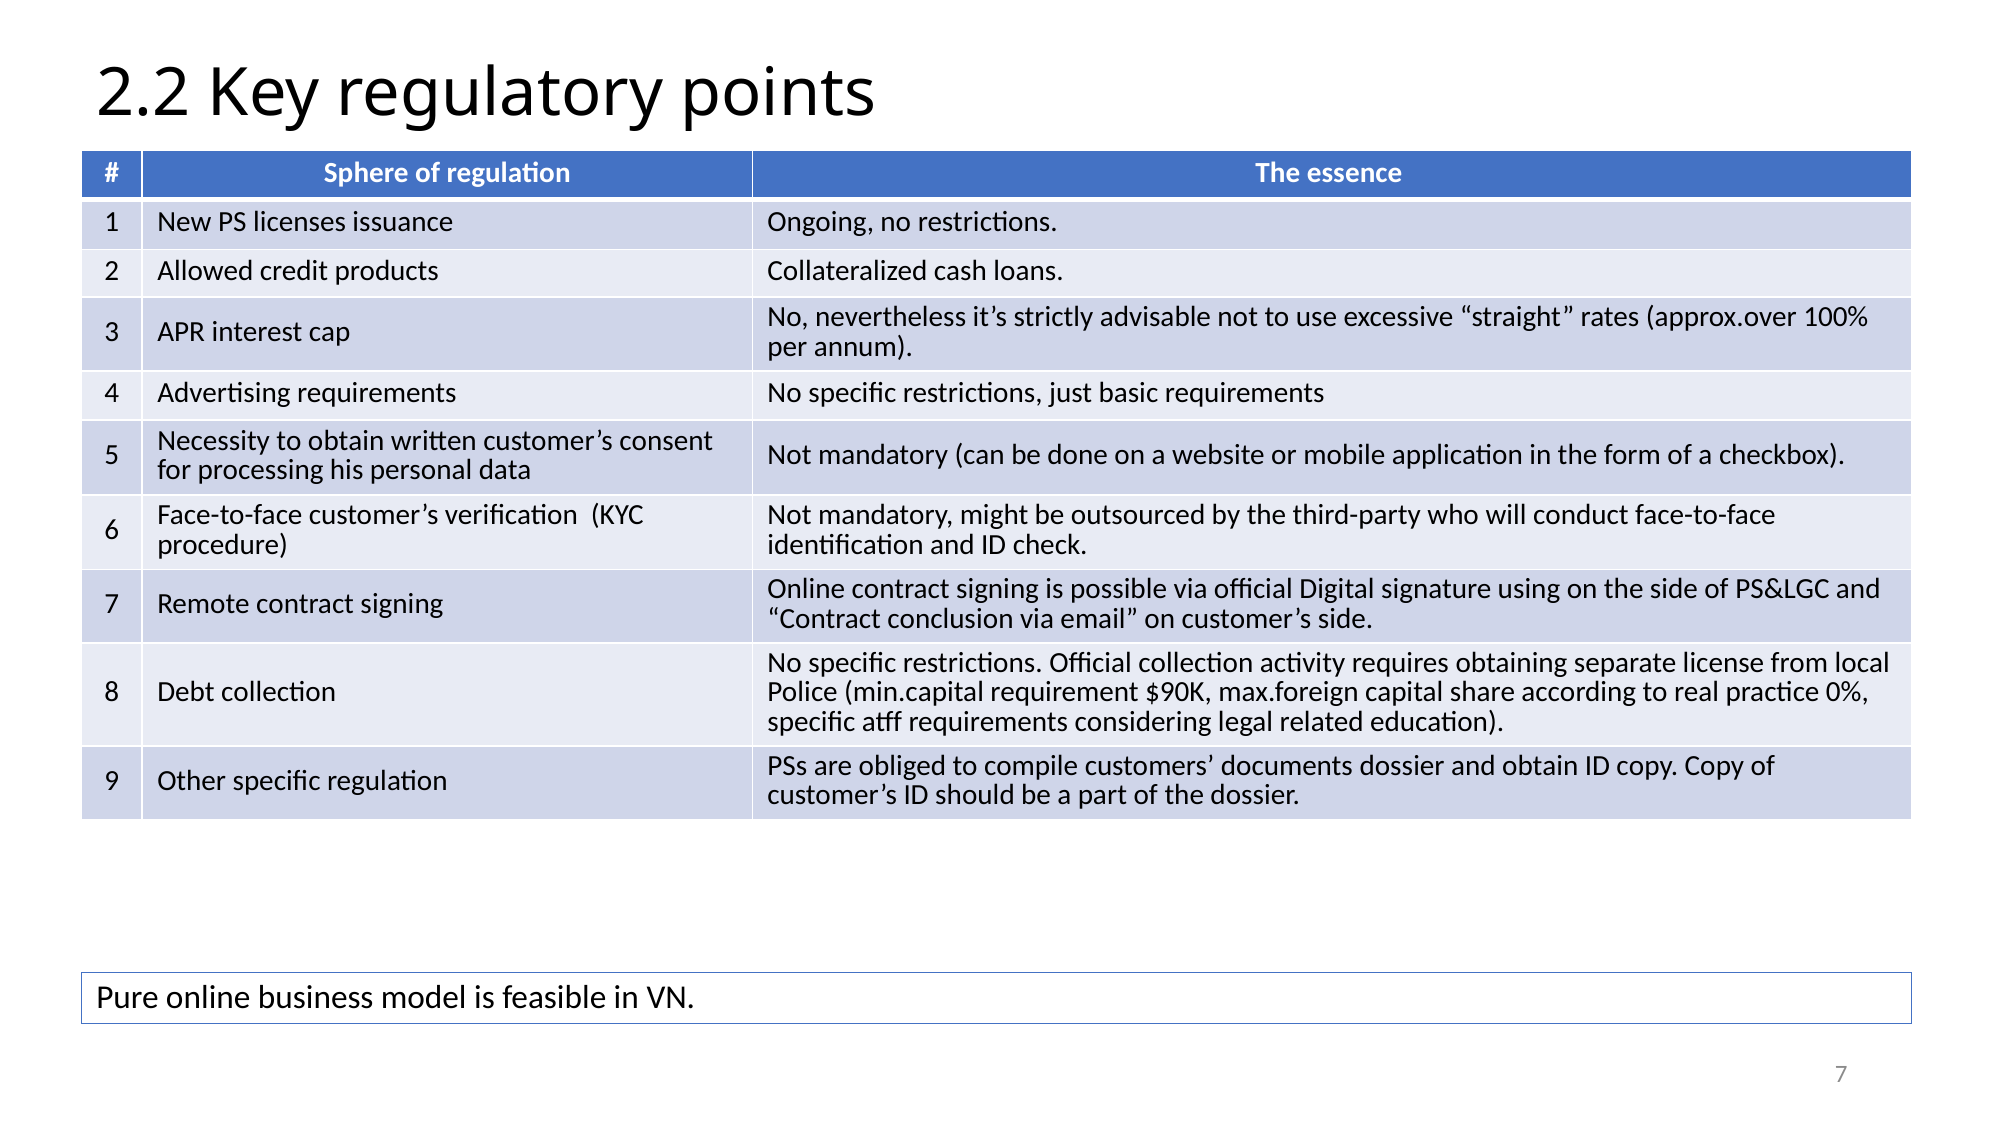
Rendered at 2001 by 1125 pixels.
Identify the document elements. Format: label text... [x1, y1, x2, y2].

text_box Pure online business model is feasible in VN. [81, 972, 1912, 1024]
table_cell PSs are obliged to compile customers’ documents dossier and obtain ID copy. Copy of customer’s ID should be a part of the dossier. [753, 747, 1911, 819]
table_cell 6 [82, 496, 141, 569]
table_cell APR interest cap [143, 298, 752, 370]
table_cell Face-to-face customer’s verification (KYC procedure) [143, 496, 752, 569]
table_cell 1 [82, 202, 141, 249]
slide_number 7 [1412, 1042, 1863, 1103]
table_cell 8 [82, 644, 141, 745]
table_cell Remote contract signing [143, 570, 752, 642]
table_header # [82, 151, 141, 197]
table_cell Other specific regulation [143, 747, 752, 819]
table_header The essence [753, 151, 1911, 197]
table_cell Necessity to obtain written customer’s consent for processing his personal data [143, 421, 752, 494]
table_cell Collateralized cash loans. [753, 250, 1911, 296]
table_cell Ongoing, no restrictions. [753, 202, 1911, 249]
table_cell 4 [82, 372, 141, 419]
table_cell No specific restrictions. Official collection activity requires obtaining separate license from local Police (min.capital requirement $90K, max.foreign capital share according to real practice 0%, specific atff requirements considering legal related education). [753, 644, 1911, 745]
table_cell New PS licenses issuance [143, 202, 752, 249]
table_cell Debt collection [143, 644, 752, 745]
table_cell Allowed credit products [143, 250, 752, 296]
title 2.2 Key regulatory points [81, 32, 1544, 149]
table_cell Online contract signing is possible via official Digital signature using on the side of PS&LGC and “Contract conclusion via email” on customer’s side. [753, 570, 1911, 642]
table_cell 5 [82, 421, 141, 494]
table_cell 3 [82, 298, 141, 370]
table_header Sphere of regulation [143, 151, 752, 197]
table_cell Not mandatory (can be done on a website or mobile application in the form of a checkbox). [753, 421, 1911, 494]
table_cell 7 [82, 570, 141, 642]
table_cell Not mandatory, might be outsourced by the third-party who will conduct face-to-face identification and ID check. [753, 496, 1911, 569]
table_cell 2 [82, 250, 141, 296]
table_cell 9 [82, 747, 141, 819]
table_cell Advertising requirements [143, 372, 752, 419]
table_cell No specific restrictions, just basic requirements [753, 372, 1911, 419]
table_cell No, nevertheless it’s strictly advisable not to use excessive “straight” rates (approx.over 100% per annum). [753, 298, 1911, 370]
